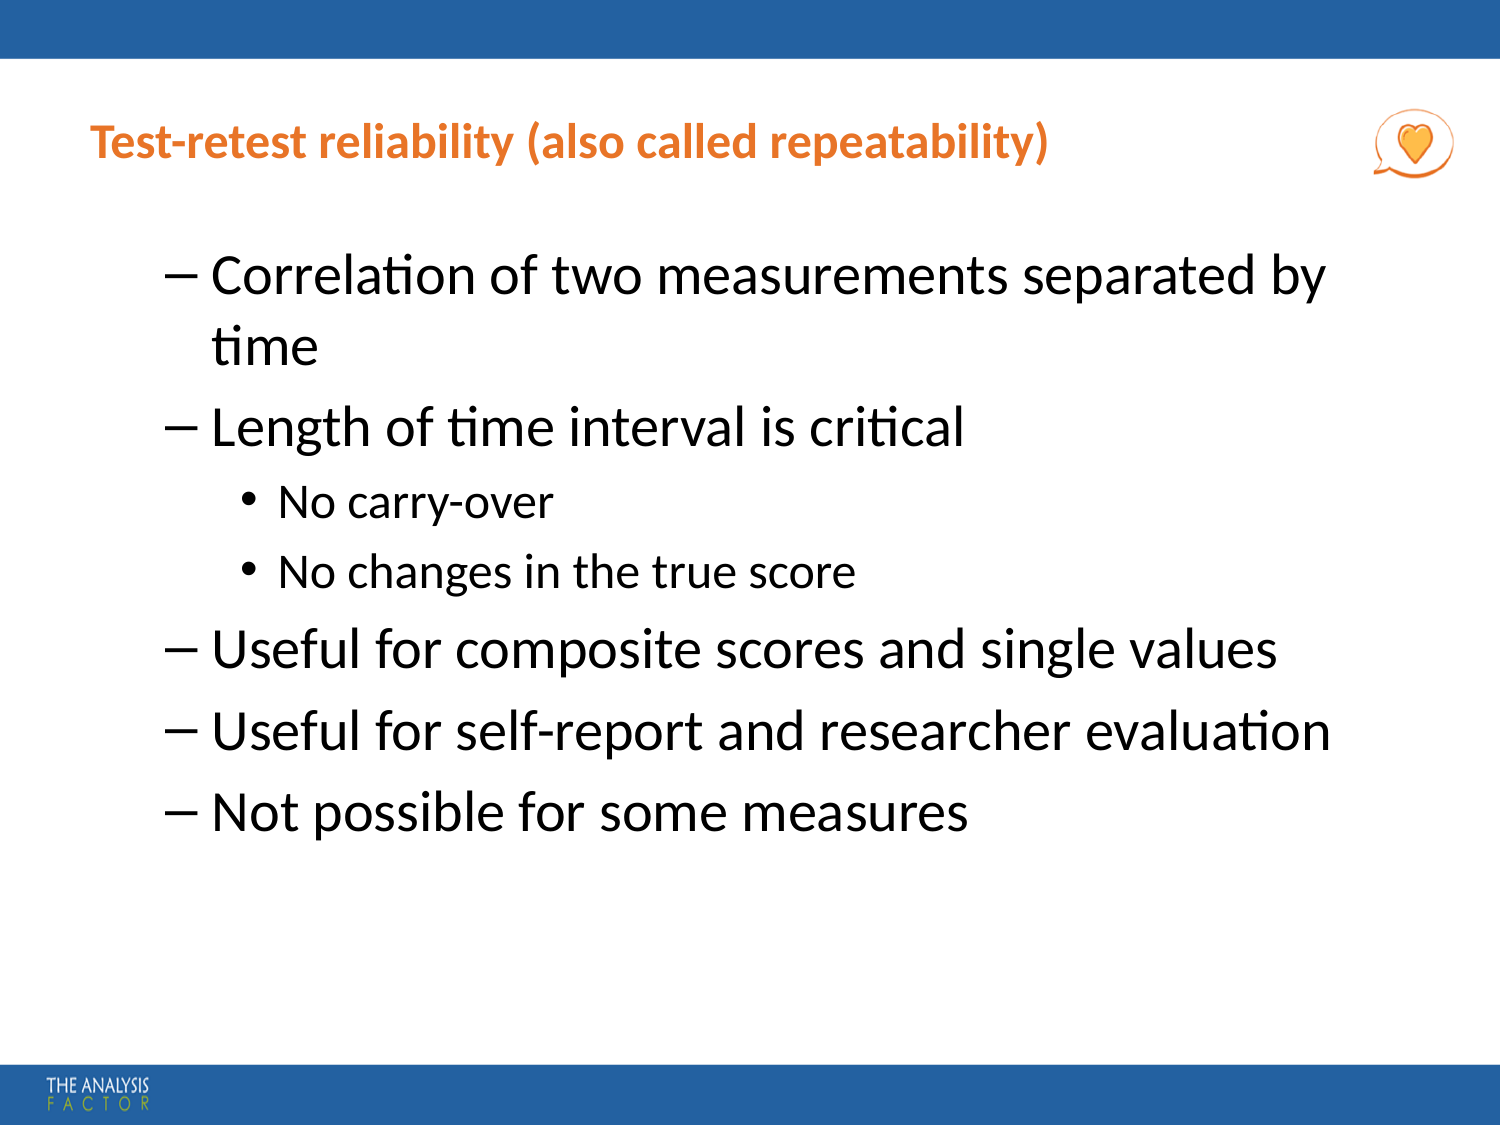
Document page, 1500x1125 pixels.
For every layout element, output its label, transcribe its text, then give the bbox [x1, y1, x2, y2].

list Correlation of two measurements separated by time Length of time interval is critical No carry-over No changes in the true score Useful for composite scores and single values Useful for self-report and researcher evaluation Not possible for some measures [75, 229, 1425, 1030]
picture [0, 0, 1500, 1125]
title Test-retest reliability (also called repeatability) [75, 45, 1425, 229]
